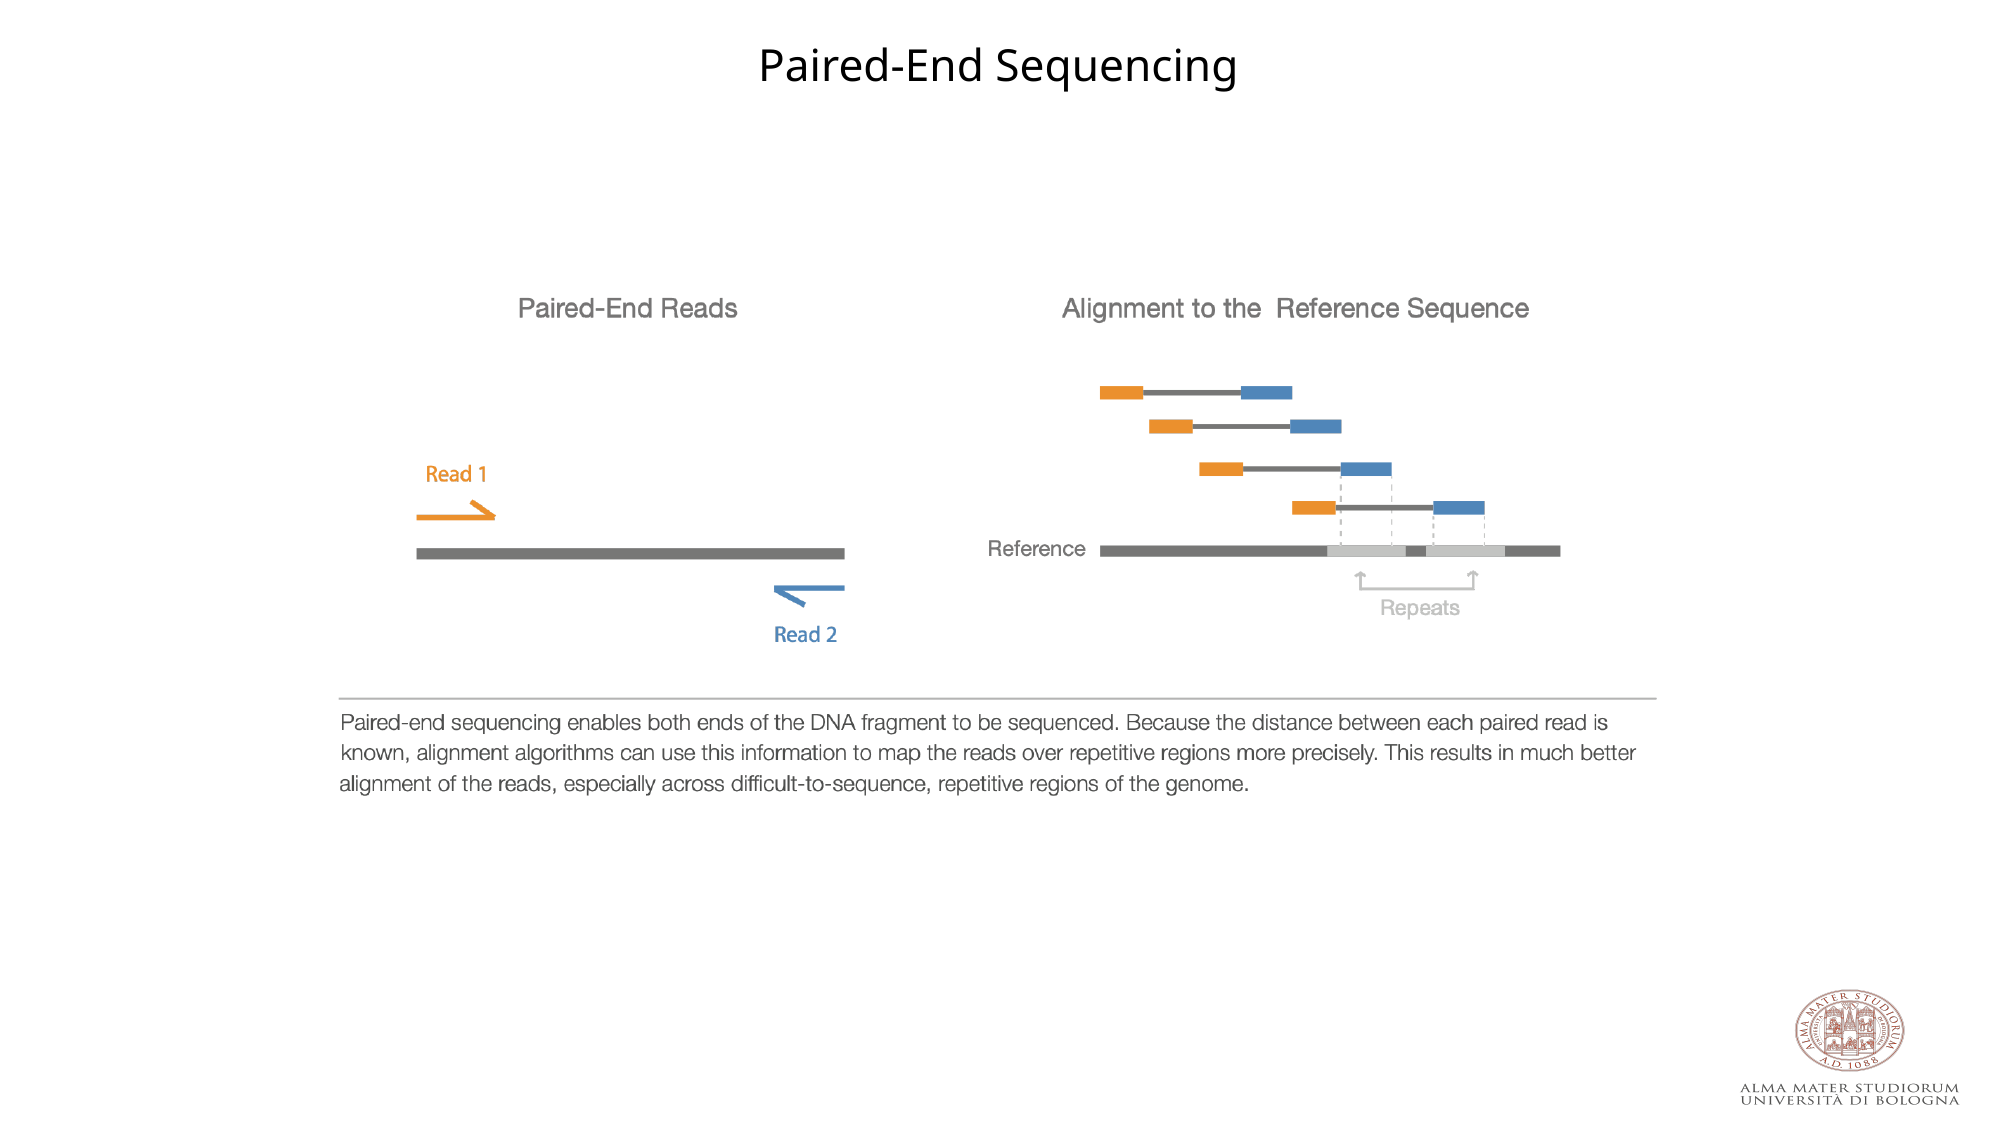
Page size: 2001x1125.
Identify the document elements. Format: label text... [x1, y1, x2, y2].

picture [332, 279, 1664, 807]
picture [1706, 973, 1993, 1118]
text_box Paired-End Sequencing [318, 14, 1679, 113]
